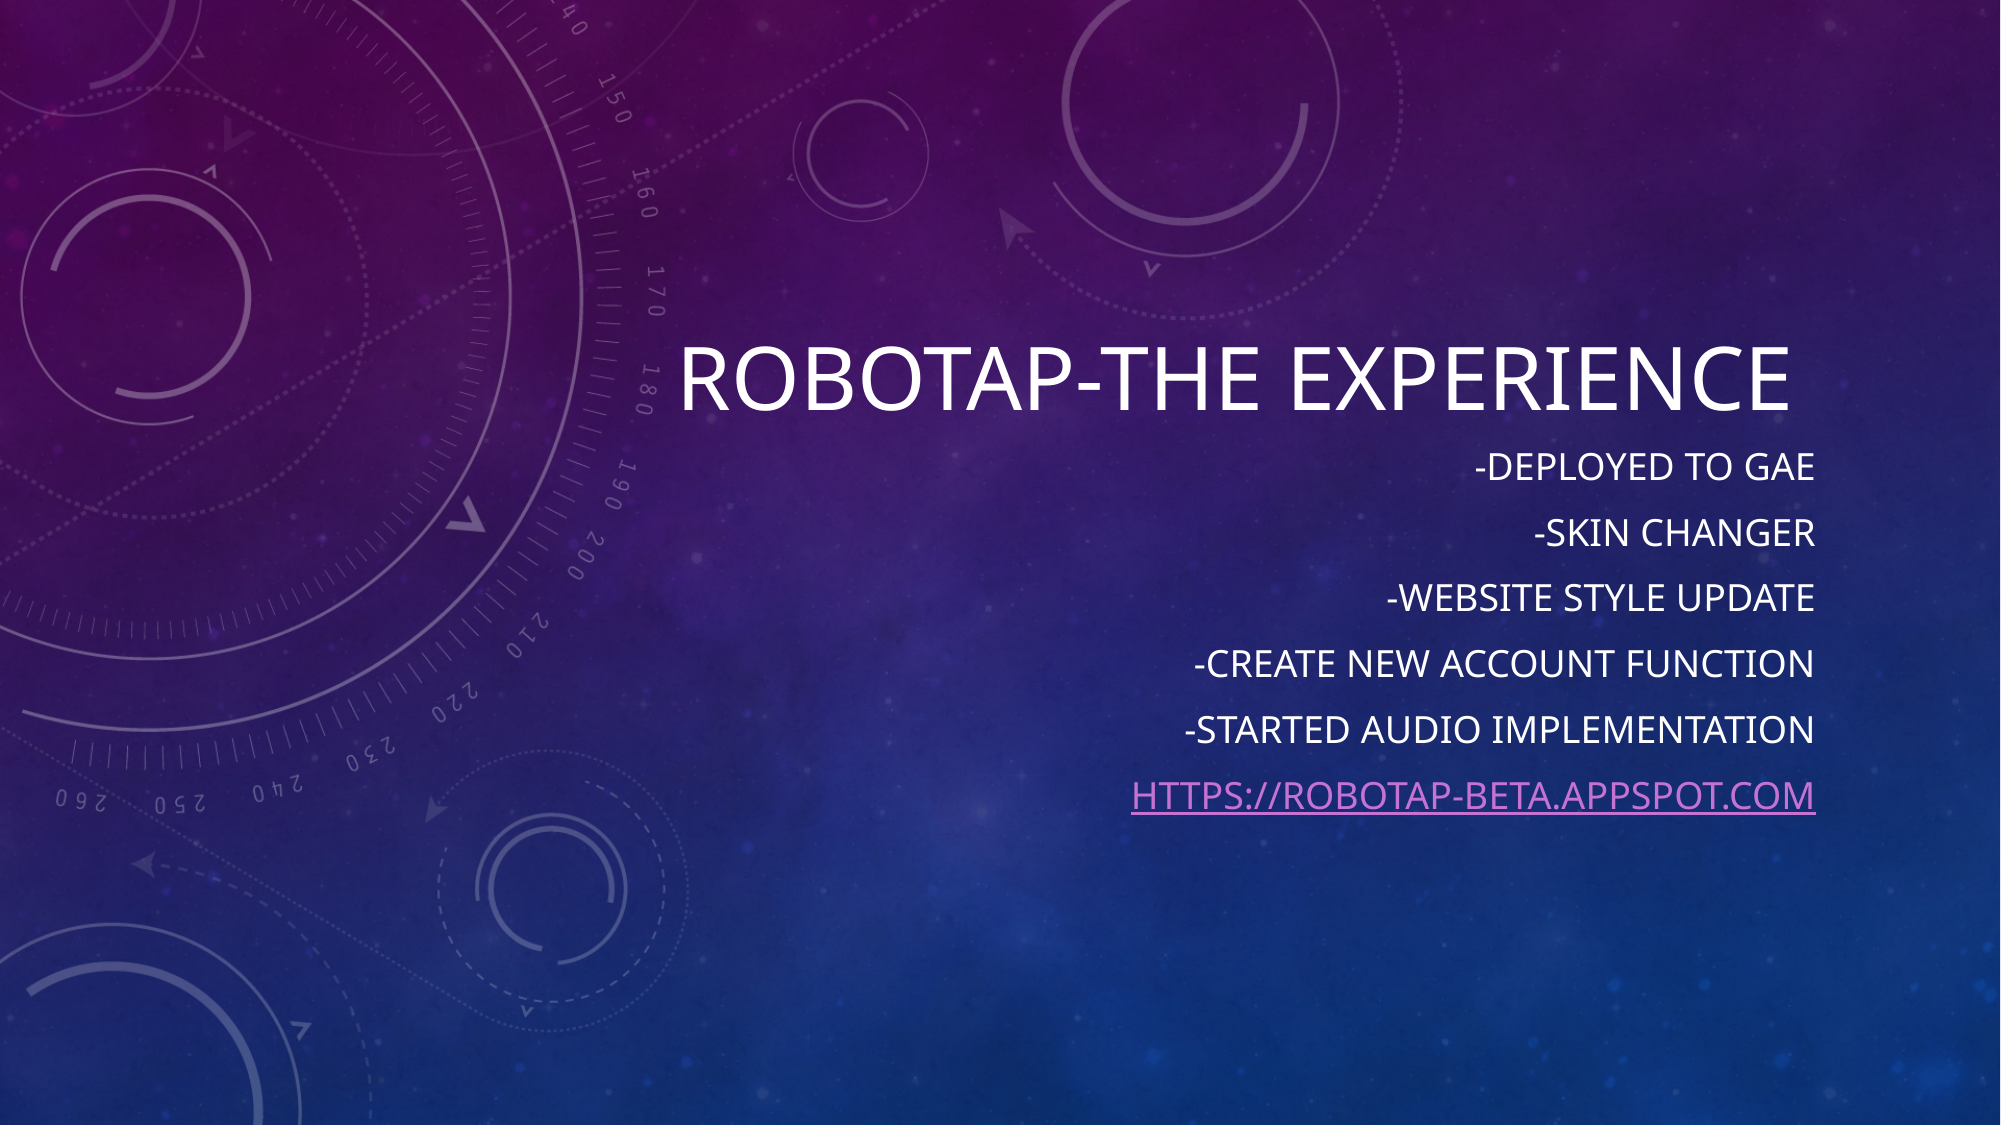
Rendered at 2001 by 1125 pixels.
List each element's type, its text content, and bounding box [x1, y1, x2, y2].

subtitle -Deployed to GAE -Skin changer -Website style update -Create New account function -started audio implementation https://robotap-beta.appspot.com [650, 435, 1831, 950]
title RoboTap-the experience [628, 303, 1810, 436]
picture [0, 0, 2001, 1125]
